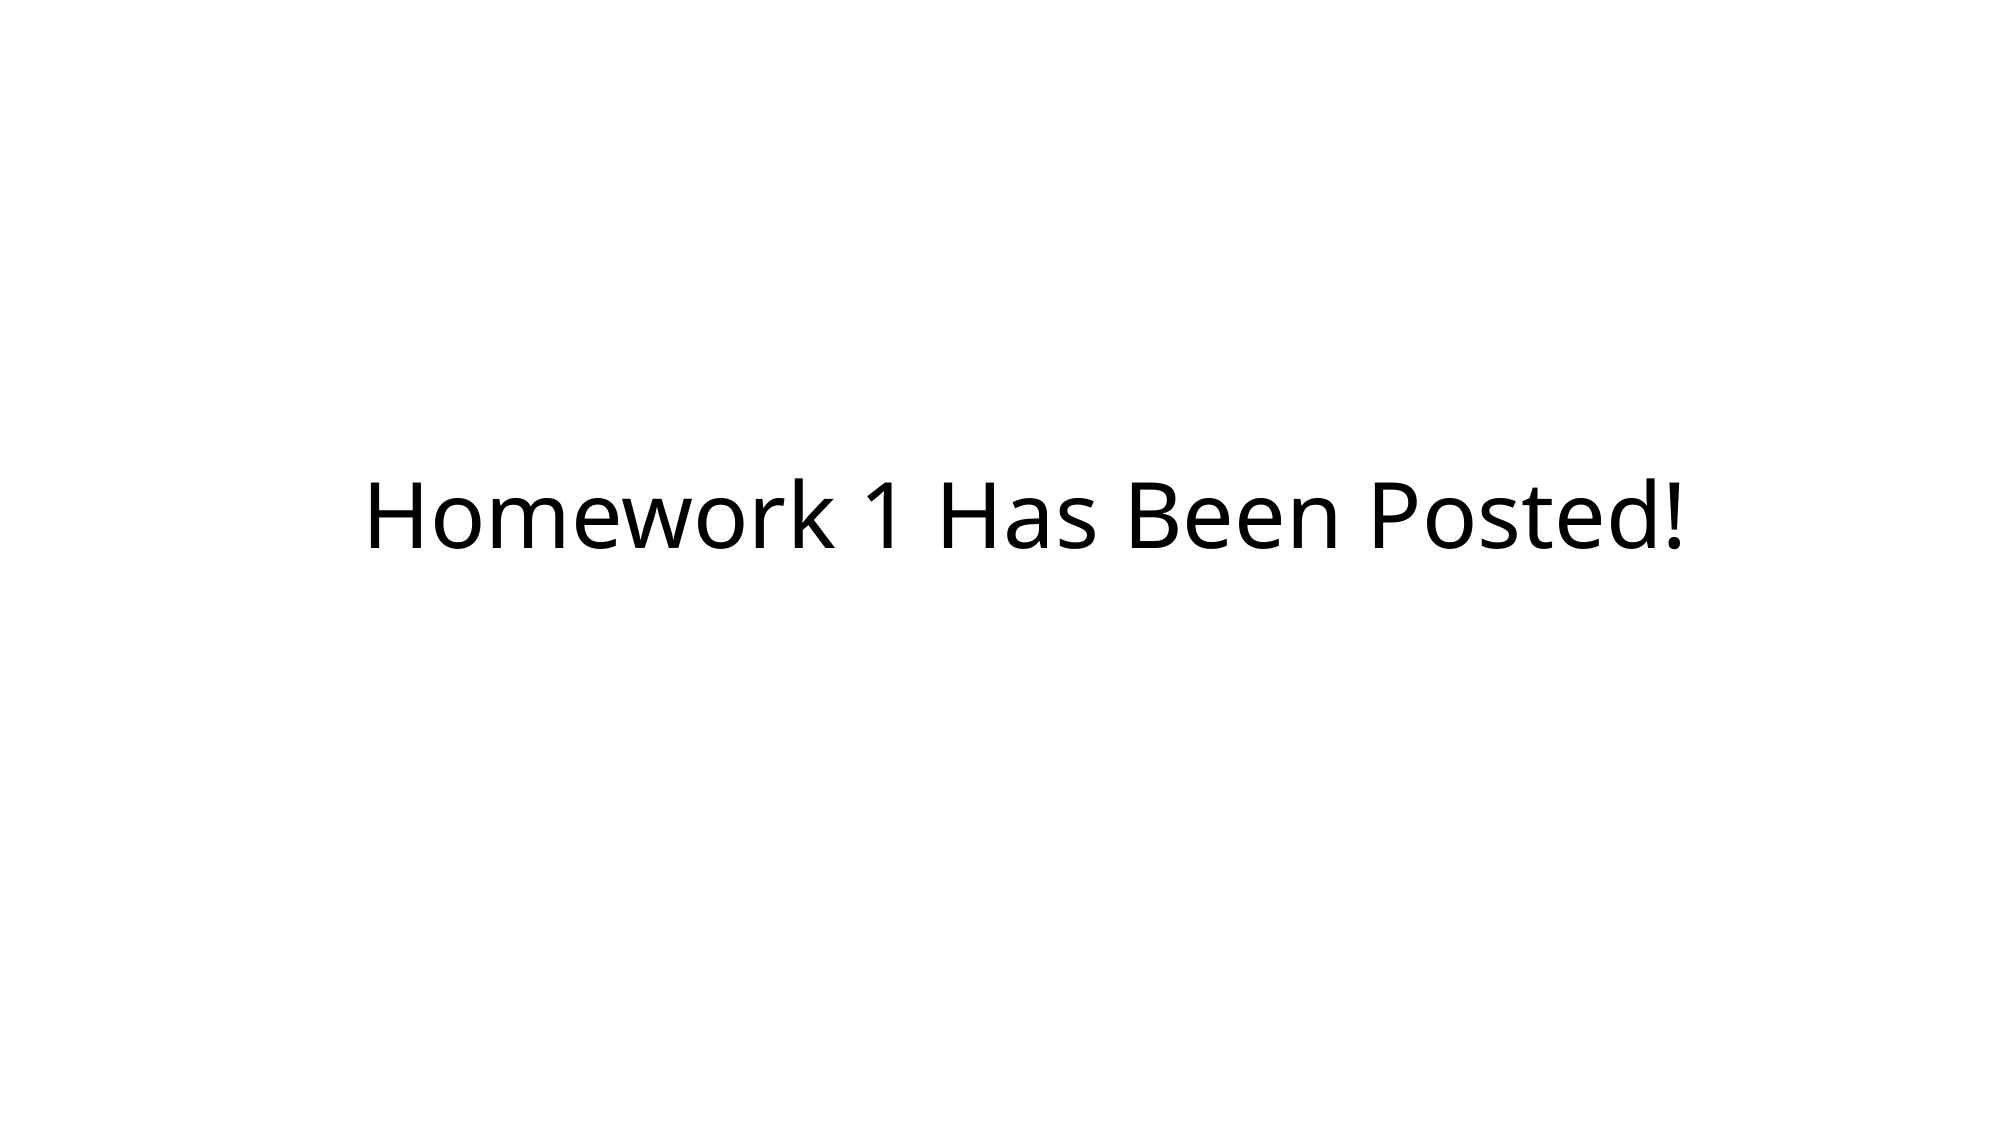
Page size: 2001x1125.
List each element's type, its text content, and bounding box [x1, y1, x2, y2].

title Homework 1 Has Been Posted! [162, 410, 1888, 628]
